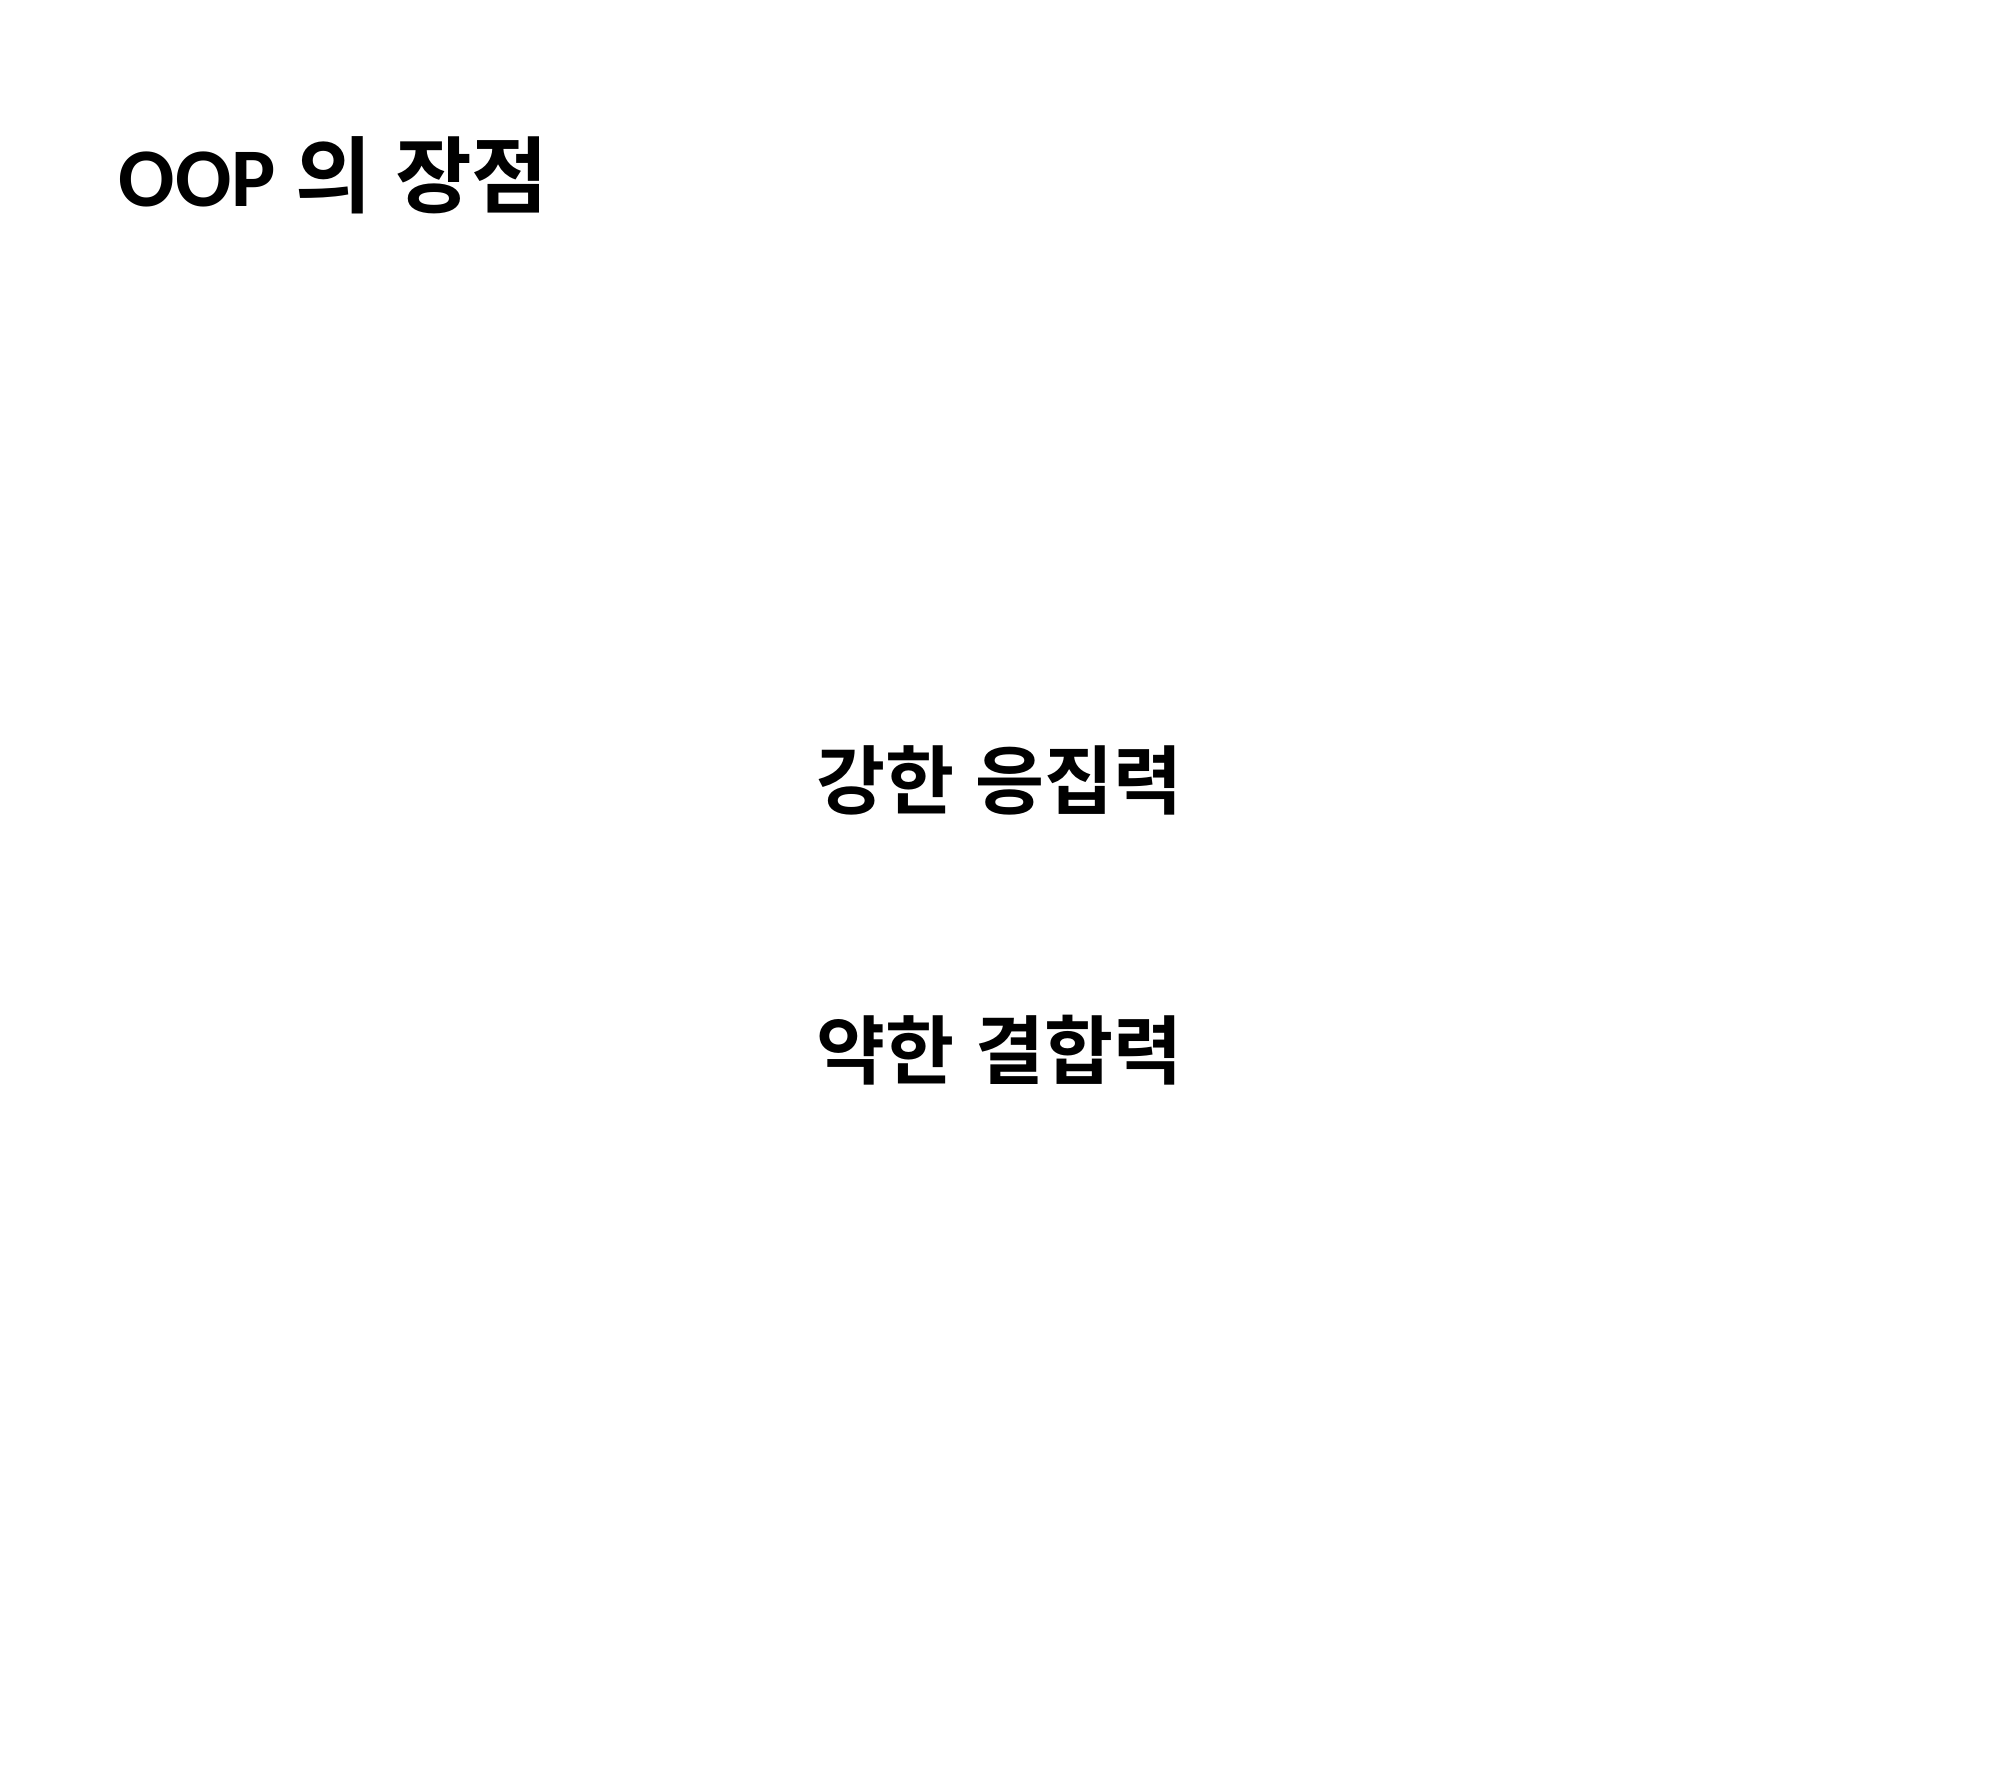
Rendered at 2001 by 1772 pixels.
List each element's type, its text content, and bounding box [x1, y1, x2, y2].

text_box 강한 응집력 약한 결합력 [802, 680, 1198, 1101]
text_box OOP의 장점 [104, 115, 564, 231]
